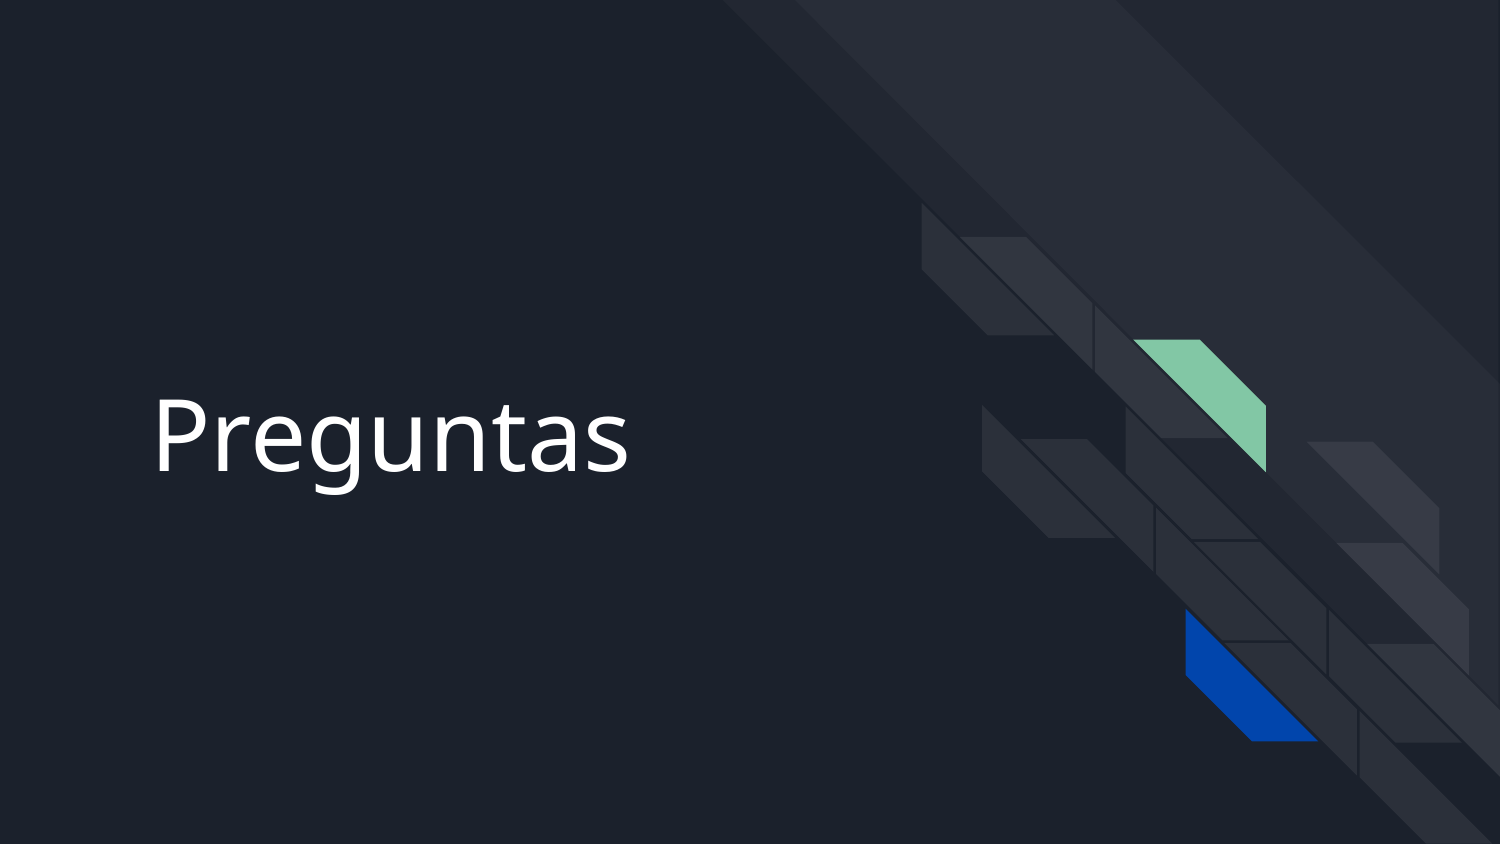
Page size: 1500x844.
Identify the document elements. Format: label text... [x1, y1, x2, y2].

title Preguntas [135, 336, 888, 526]
